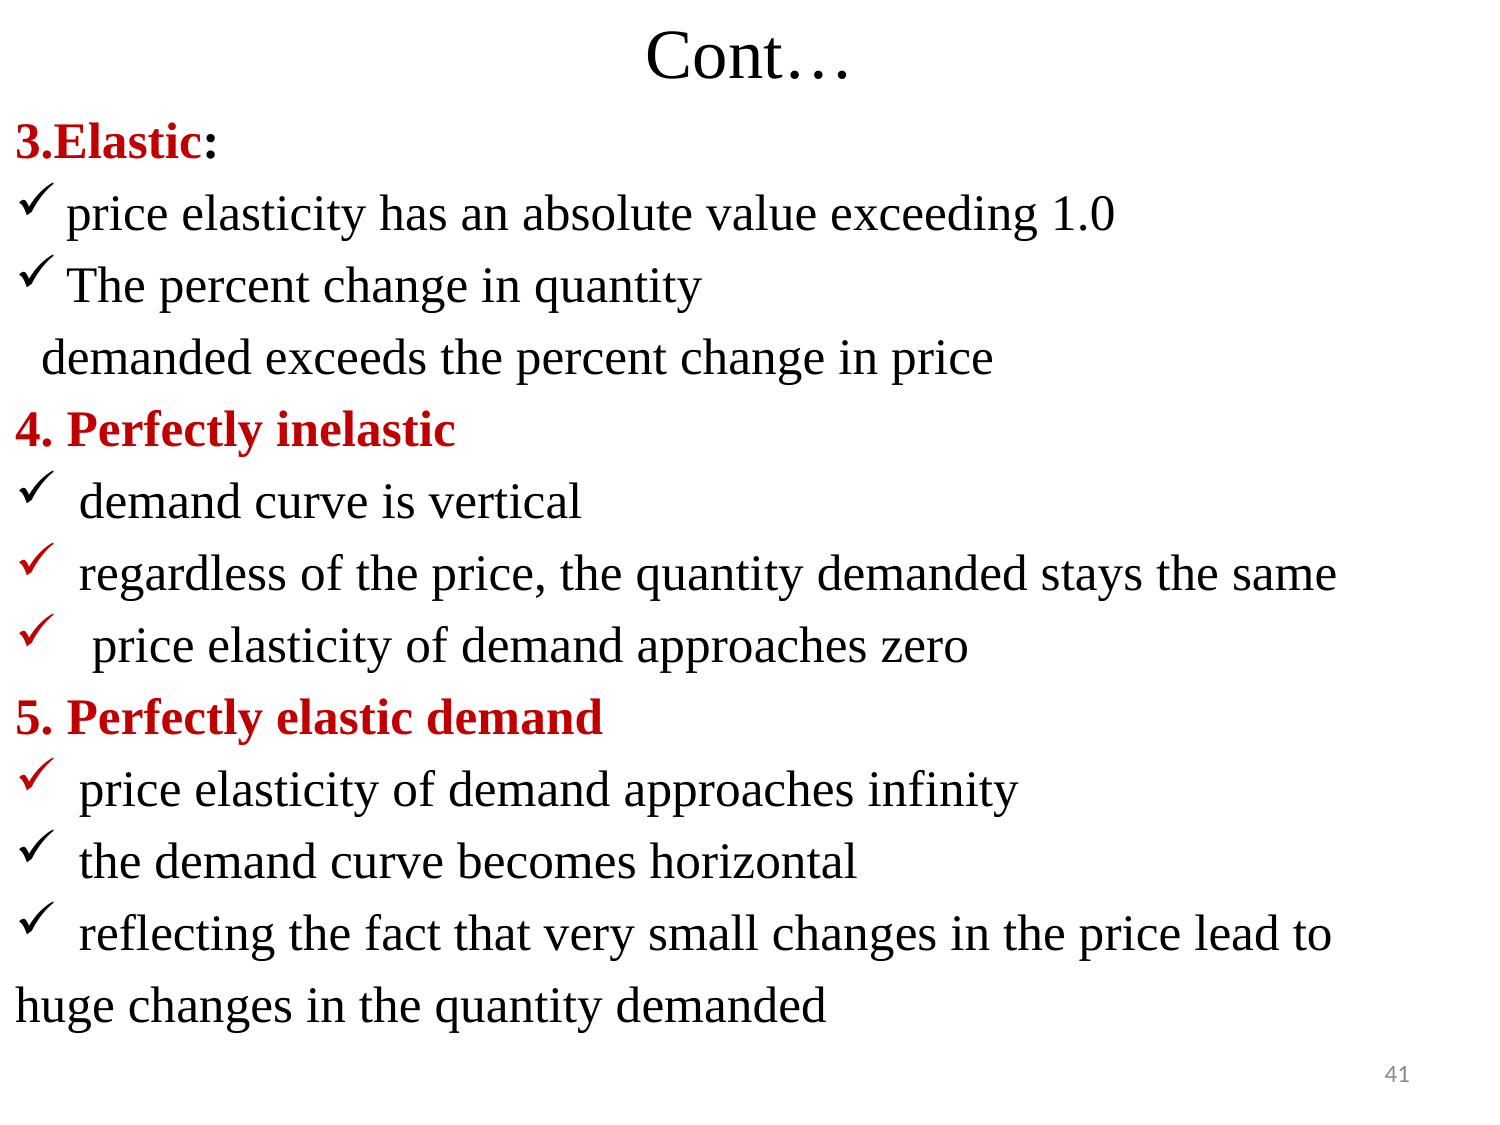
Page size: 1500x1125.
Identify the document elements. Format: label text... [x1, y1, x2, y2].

list 3.Elastic: price elasticity has an absolute value exceeding 1.0 The percent change in quantity demanded exceeds the percent change in price 4. Perfectly inelastic demand curve is vertical regardless of the price, the quantity demanded stays the same price elasticity of demand approaches zero 5. Perfectly elastic demand price elasticity of demand approaches infinity the demand curve becomes horizontal reflecting the fact that very small changes in the price lead to huge changes in the quantity demanded [0, 99, 1500, 1125]
slide_number 41 [1074, 1042, 1425, 1103]
title Cont… [75, 0, 1425, 99]
